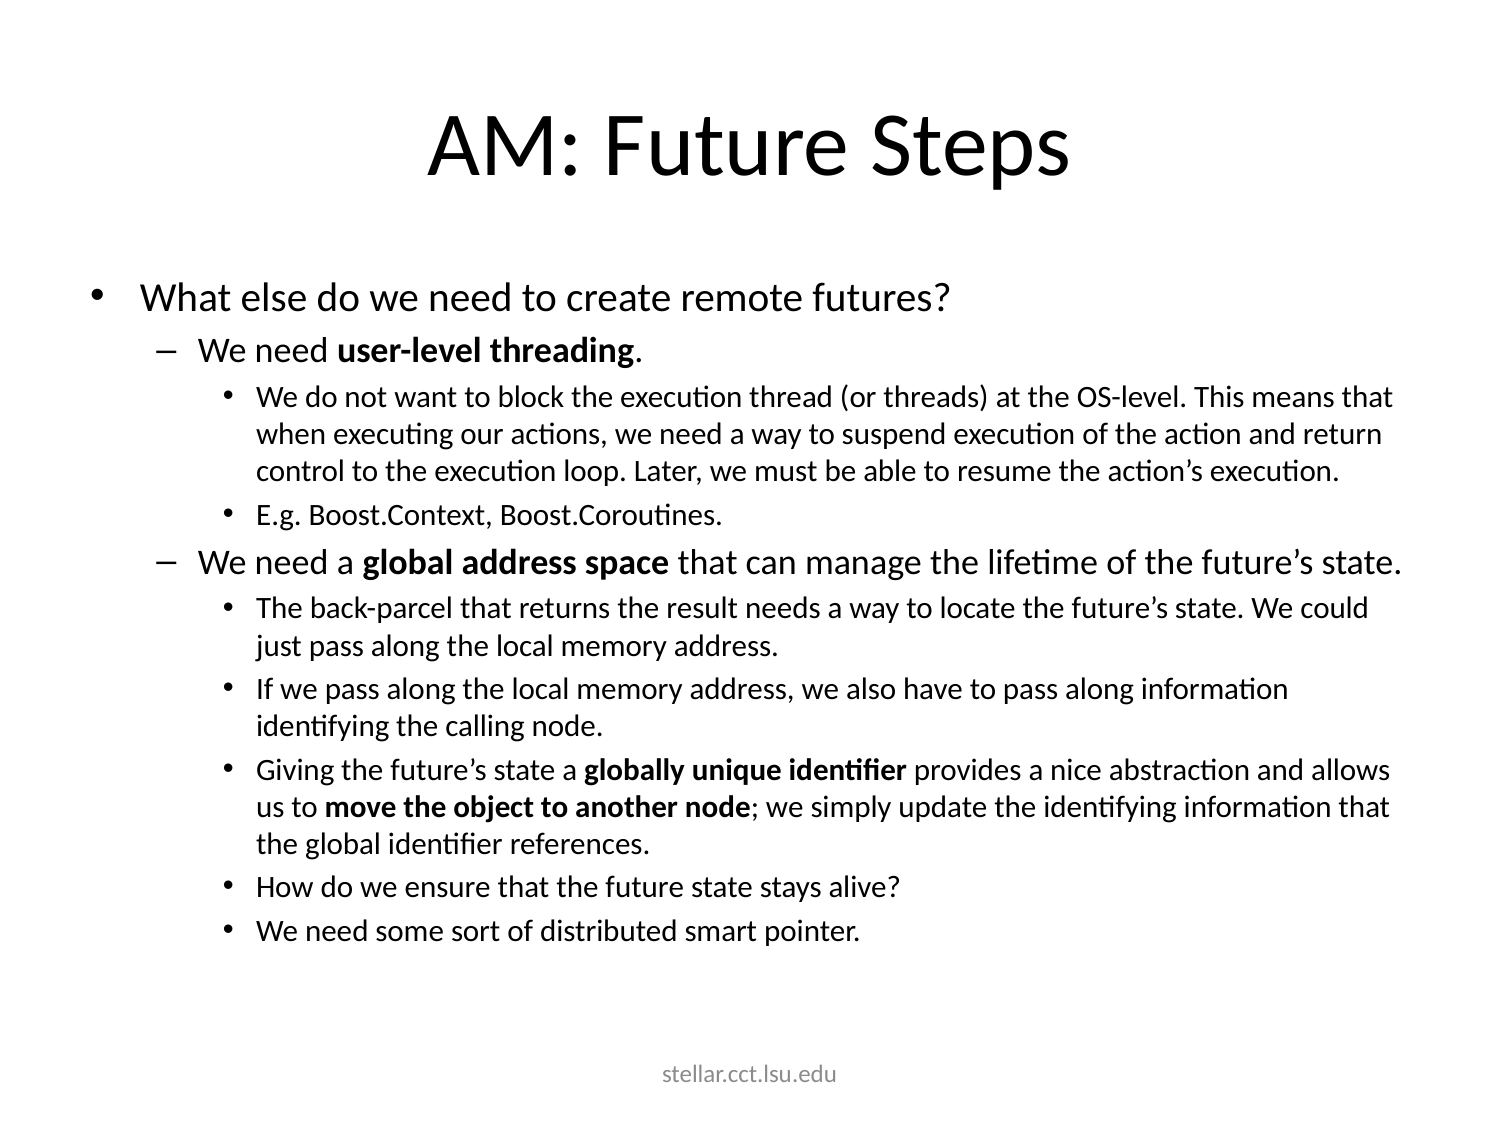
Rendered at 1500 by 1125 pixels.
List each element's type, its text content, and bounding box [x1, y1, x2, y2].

footer stellar.cct.lsu.edu [512, 1042, 988, 1103]
title AM: Future Steps [75, 45, 1425, 233]
list What else do we need to create remote futures? We need user-level threading. We do not want to block the execution thread (or threads) at the OS-level. This means that when executing our actions, we need a way to suspend execution of the action and return control to the execution loop. Later, we must be able to resume the action’s execution. E.g. Boost.Context, Boost.Coroutines. We need a global address space that can manage the lifetime of the future’s state. The back-parcel that returns the result needs a way to locate the future’s state. We could just pass along the local memory address. If we pass along the local memory address, we also have to pass along information identifying the calling node. Giving the future’s state a globally unique identifier provides a nice abstraction and allows us to move the object to another node; we simply update the identifying information that the global identifier references. How do we ensure that the future state stays alive? We need some sort of distributed smart pointer. [75, 262, 1425, 1005]
